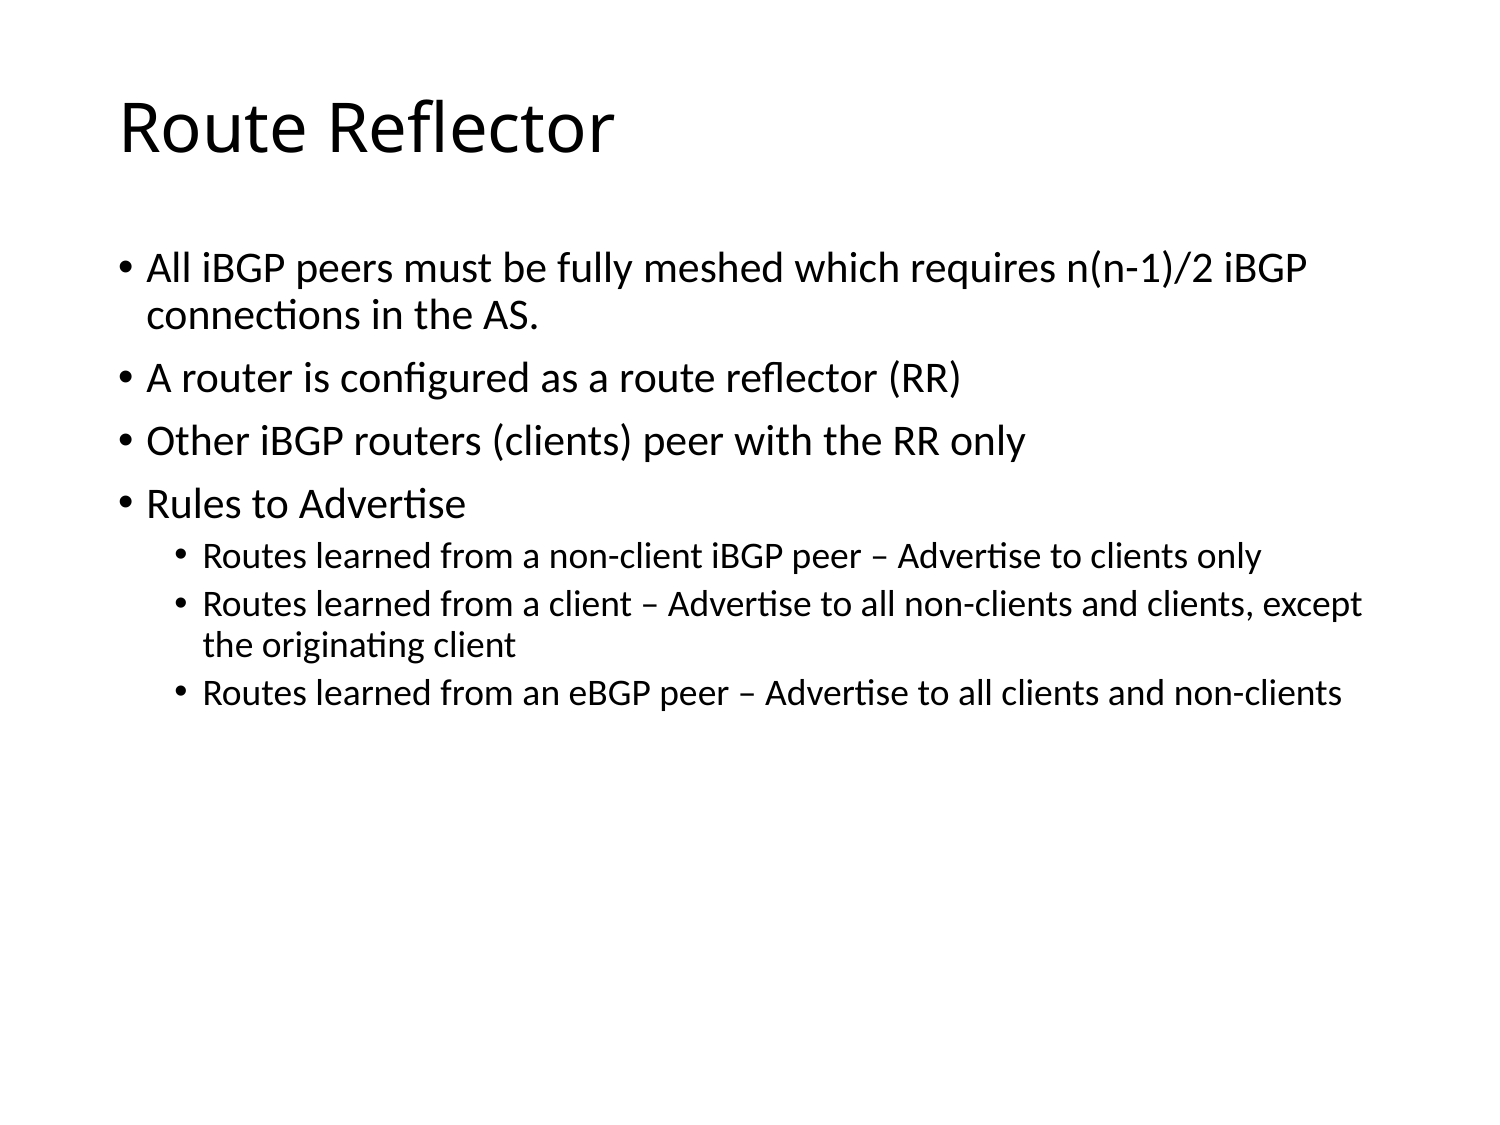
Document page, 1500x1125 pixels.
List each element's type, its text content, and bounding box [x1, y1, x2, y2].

title Route Reflector [103, 59, 1397, 200]
list All iBGP peers must be fully meshed which requires n(n-1)/2 iBGP connections in the AS. A router is configured as a route reflector (RR) Other iBGP routers (clients) peer with the RR only Rules to Advertise Routes learned from a non-client iBGP peer – Advertise to clients only Routes learned from a client – Advertise to all non-clients and clients, except the originating client Routes learned from an eBGP peer – Advertise to all clients and non-clients [103, 237, 1397, 1014]
